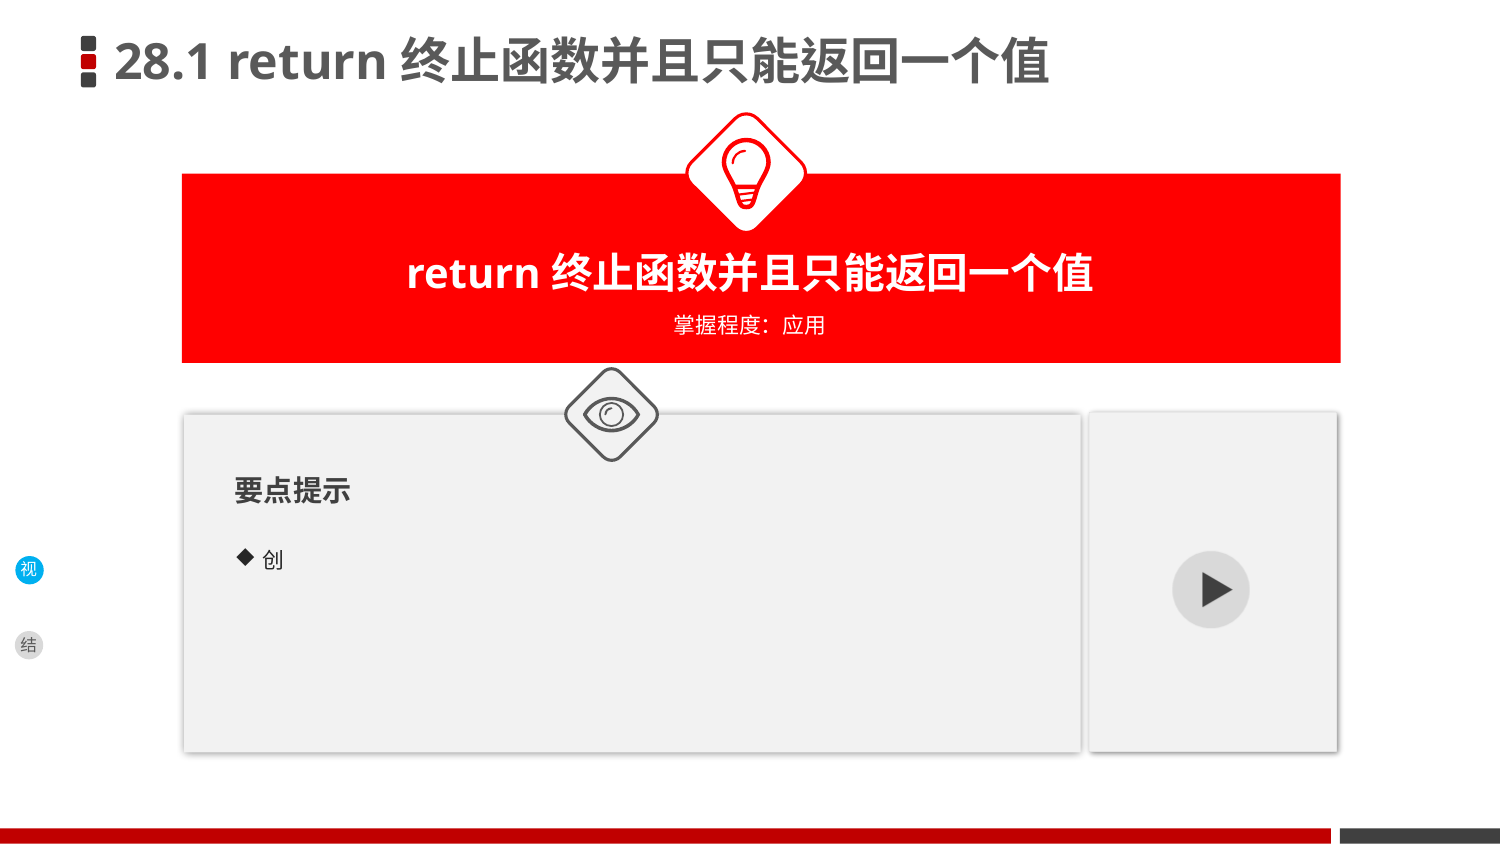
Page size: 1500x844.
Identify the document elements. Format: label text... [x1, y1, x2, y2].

text_box 要点提示 [219, 465, 797, 515]
text_box [180, 172, 1343, 365]
text_box return终止函数并且只能返回一个值 [373, 239, 1127, 304]
text_box 掌握程度：应用 [496, 304, 1004, 346]
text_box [5, 551, 54, 588]
text_box 28.1 return终止函数并且只能返回一个值 [103, 0, 1317, 130]
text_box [5, 626, 54, 663]
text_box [575, 378, 648, 451]
text_box 创 [219, 526, 786, 581]
text_box [684, 130, 808, 235]
picture [1082, 405, 1348, 762]
text_box [182, 412, 1077, 755]
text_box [721, 137, 771, 210]
